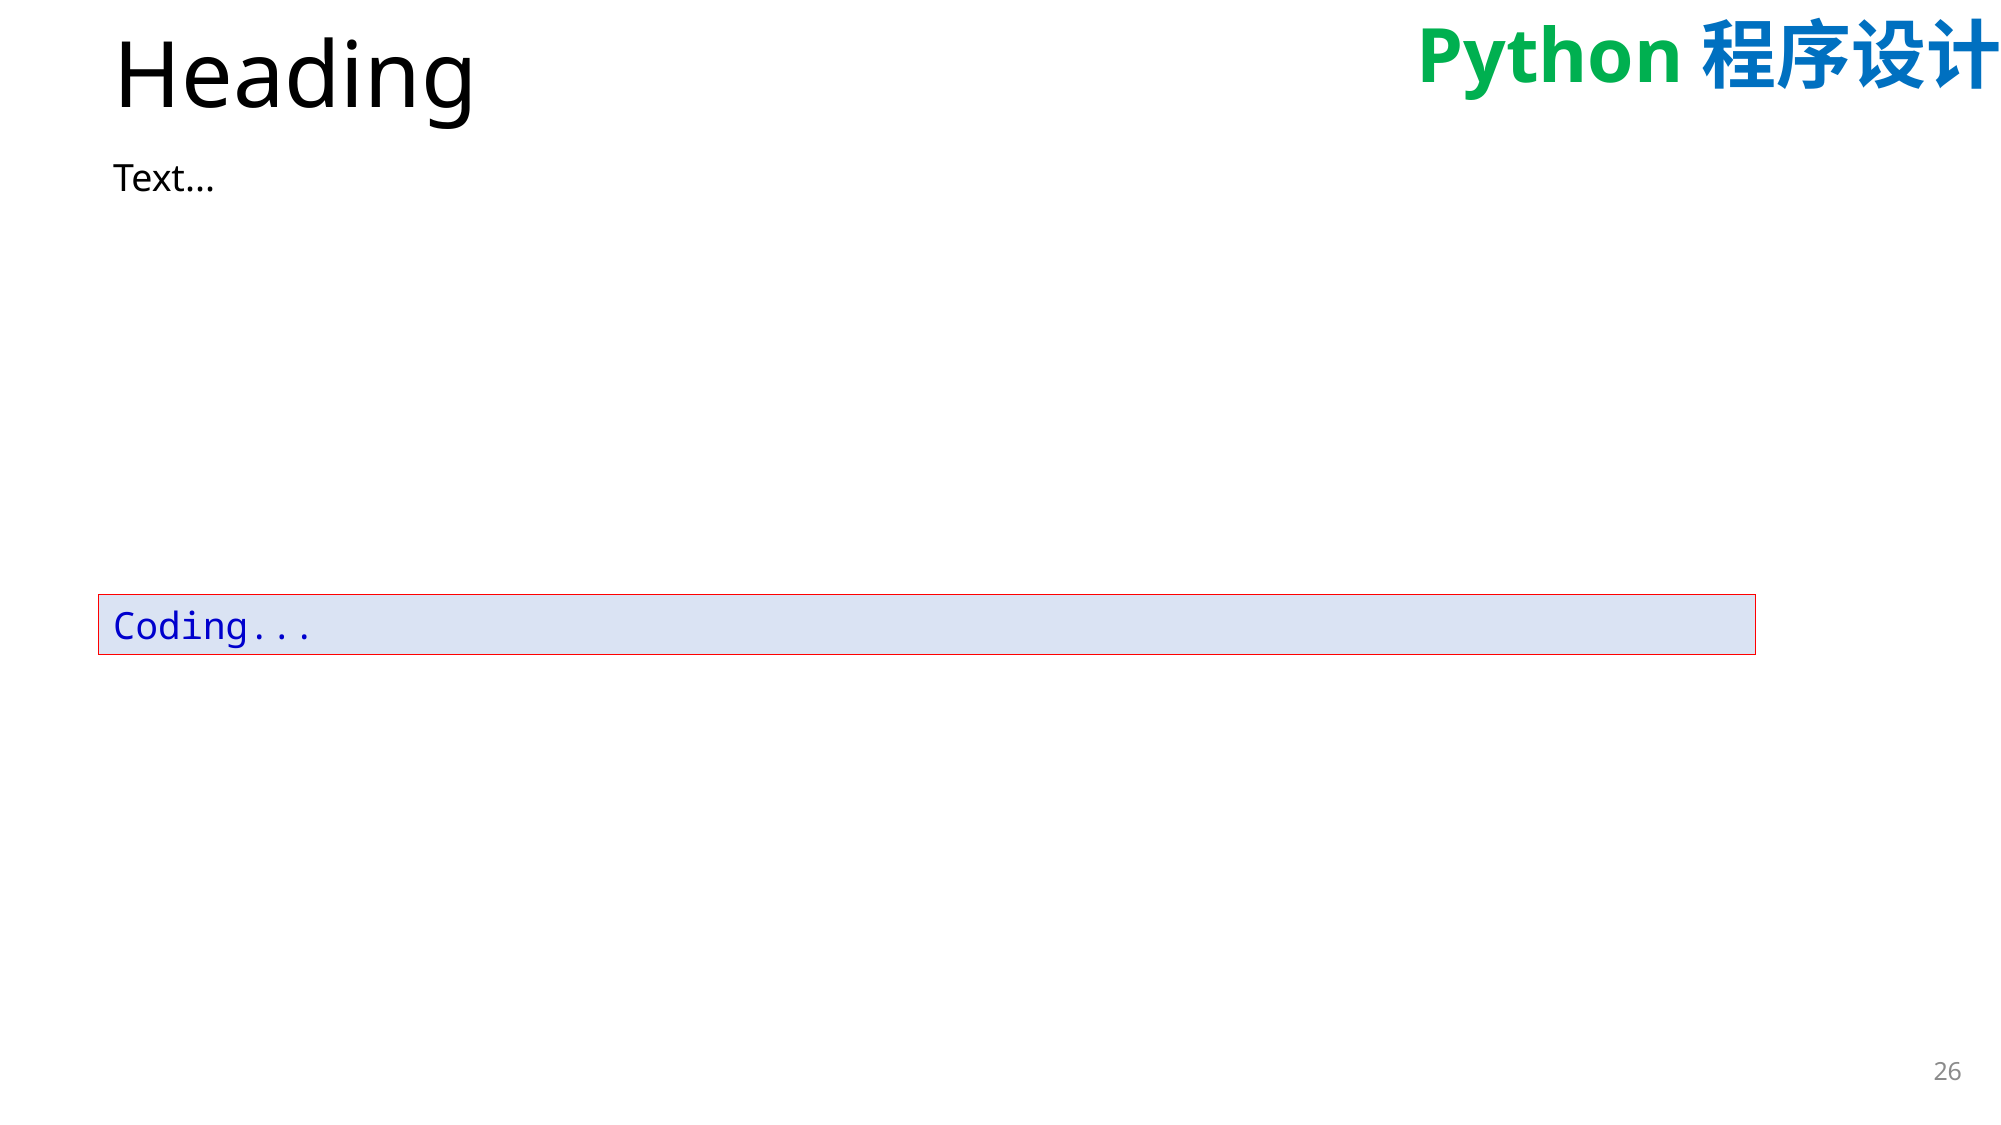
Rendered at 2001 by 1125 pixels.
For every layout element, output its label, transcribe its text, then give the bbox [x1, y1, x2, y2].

title Heading [98, 0, 1824, 146]
slide_number 26 [1527, 1042, 1978, 1103]
text_box Text... [98, 146, 1914, 206]
text_box Coding... [98, 594, 1756, 655]
